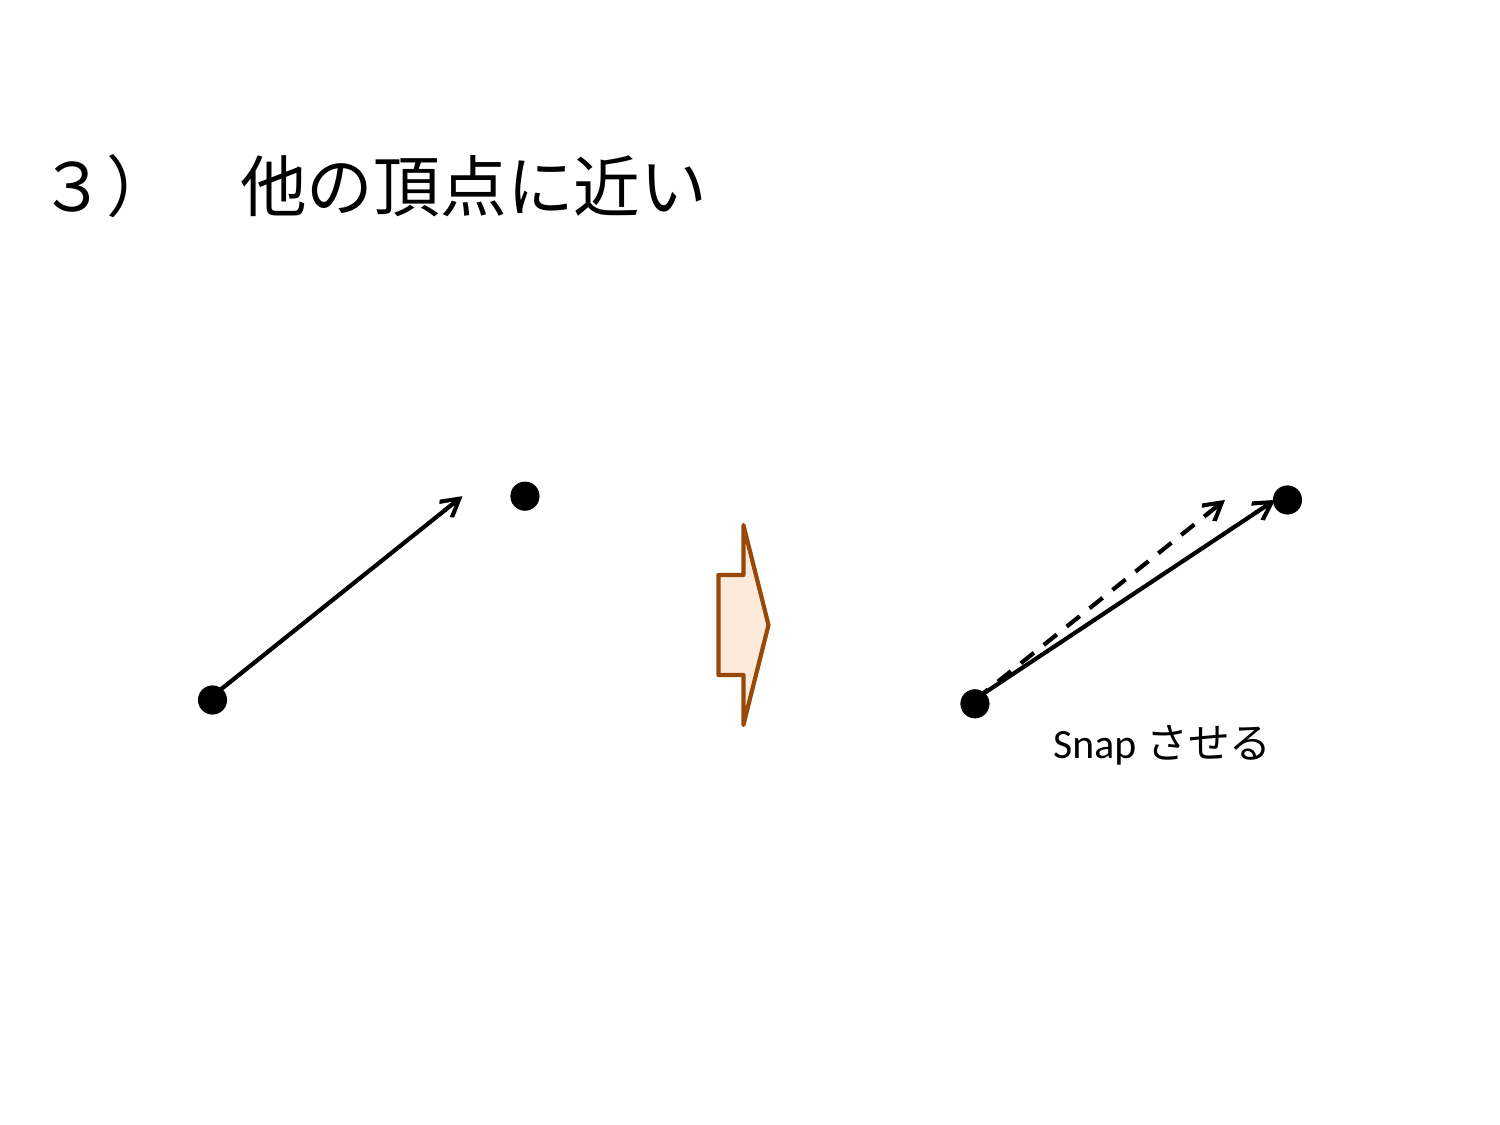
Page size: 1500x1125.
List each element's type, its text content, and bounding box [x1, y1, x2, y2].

text_box Snapさせる [1038, 709, 1287, 775]
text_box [212, 495, 463, 697]
text_box [1273, 485, 1303, 515]
text_box [510, 481, 540, 511]
text_box ３） 他の頂点に近い [25, 137, 723, 233]
text_box [716, 522, 771, 728]
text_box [973, 499, 1276, 701]
text_box [960, 691, 988, 719]
text_box [197, 686, 227, 715]
